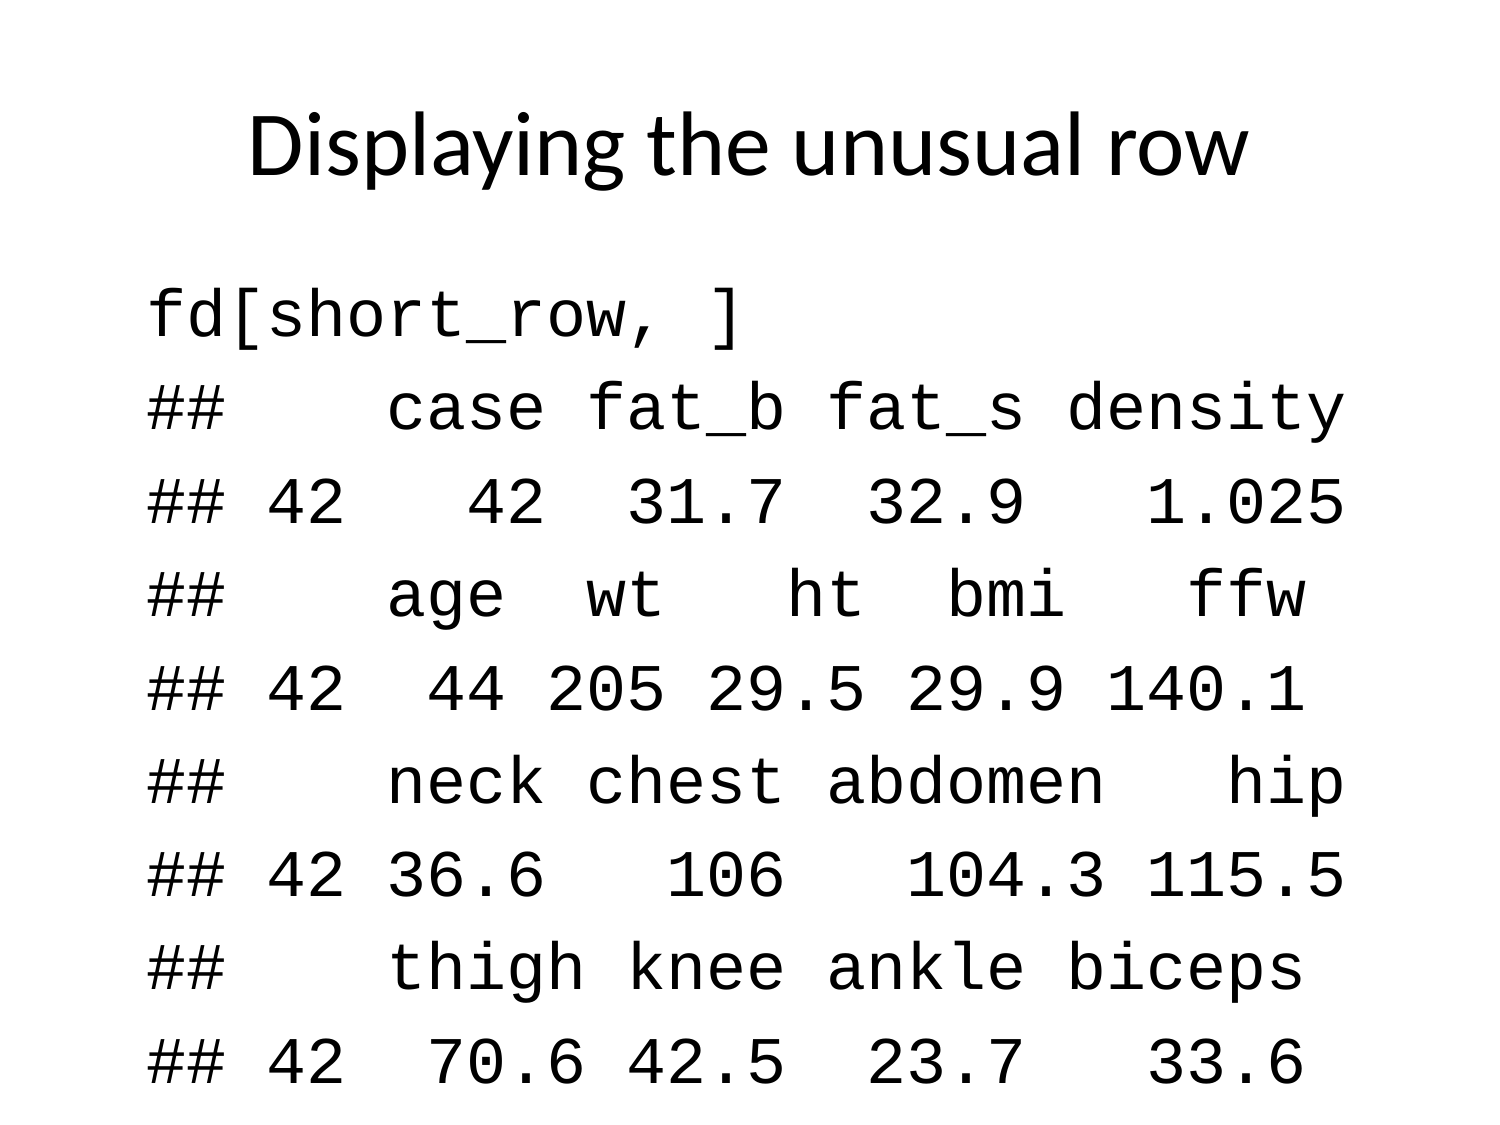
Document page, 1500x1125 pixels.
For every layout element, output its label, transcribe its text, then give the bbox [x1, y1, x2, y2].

list fd[short_row, ] ## case fat_b fat_s density ## 42 42 31.7 32.9 1.025 ## age wt ht bmi ffw ## 42 44 205 29.5 29.9 140.1 ## neck chest abdomen hip ## 42 36.6 106 104.3 115.5 ## thigh knee ankle biceps ## 42 70.6 42.5 23.7 33.6 ## forearm wrist ## 42 28.7 17.4 [75, 262, 1425, 1005]
title Displaying the unusual row [75, 45, 1425, 233]
